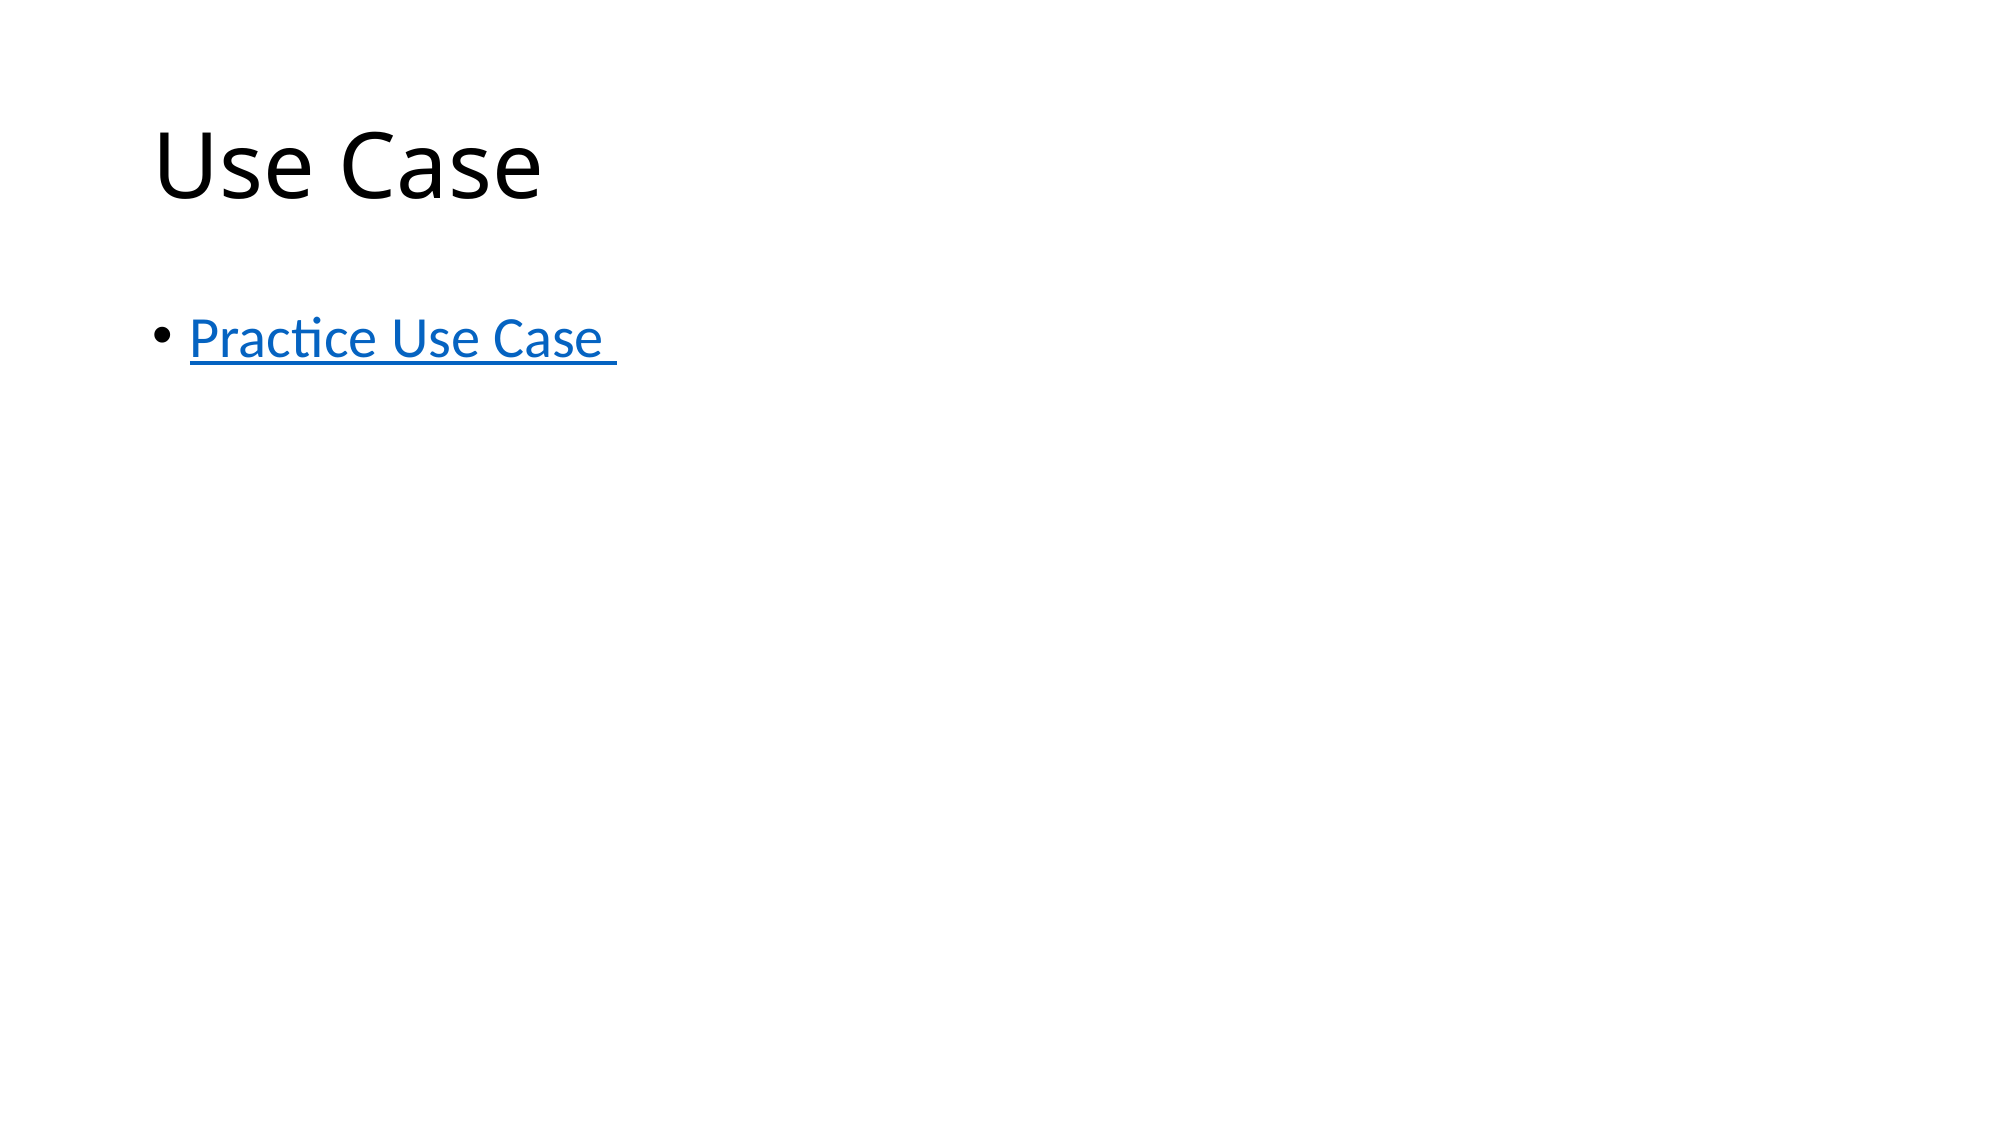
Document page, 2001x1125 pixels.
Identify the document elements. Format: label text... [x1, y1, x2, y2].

title Use Case [137, 59, 1863, 278]
list Practice Use Case [137, 299, 1863, 1014]
